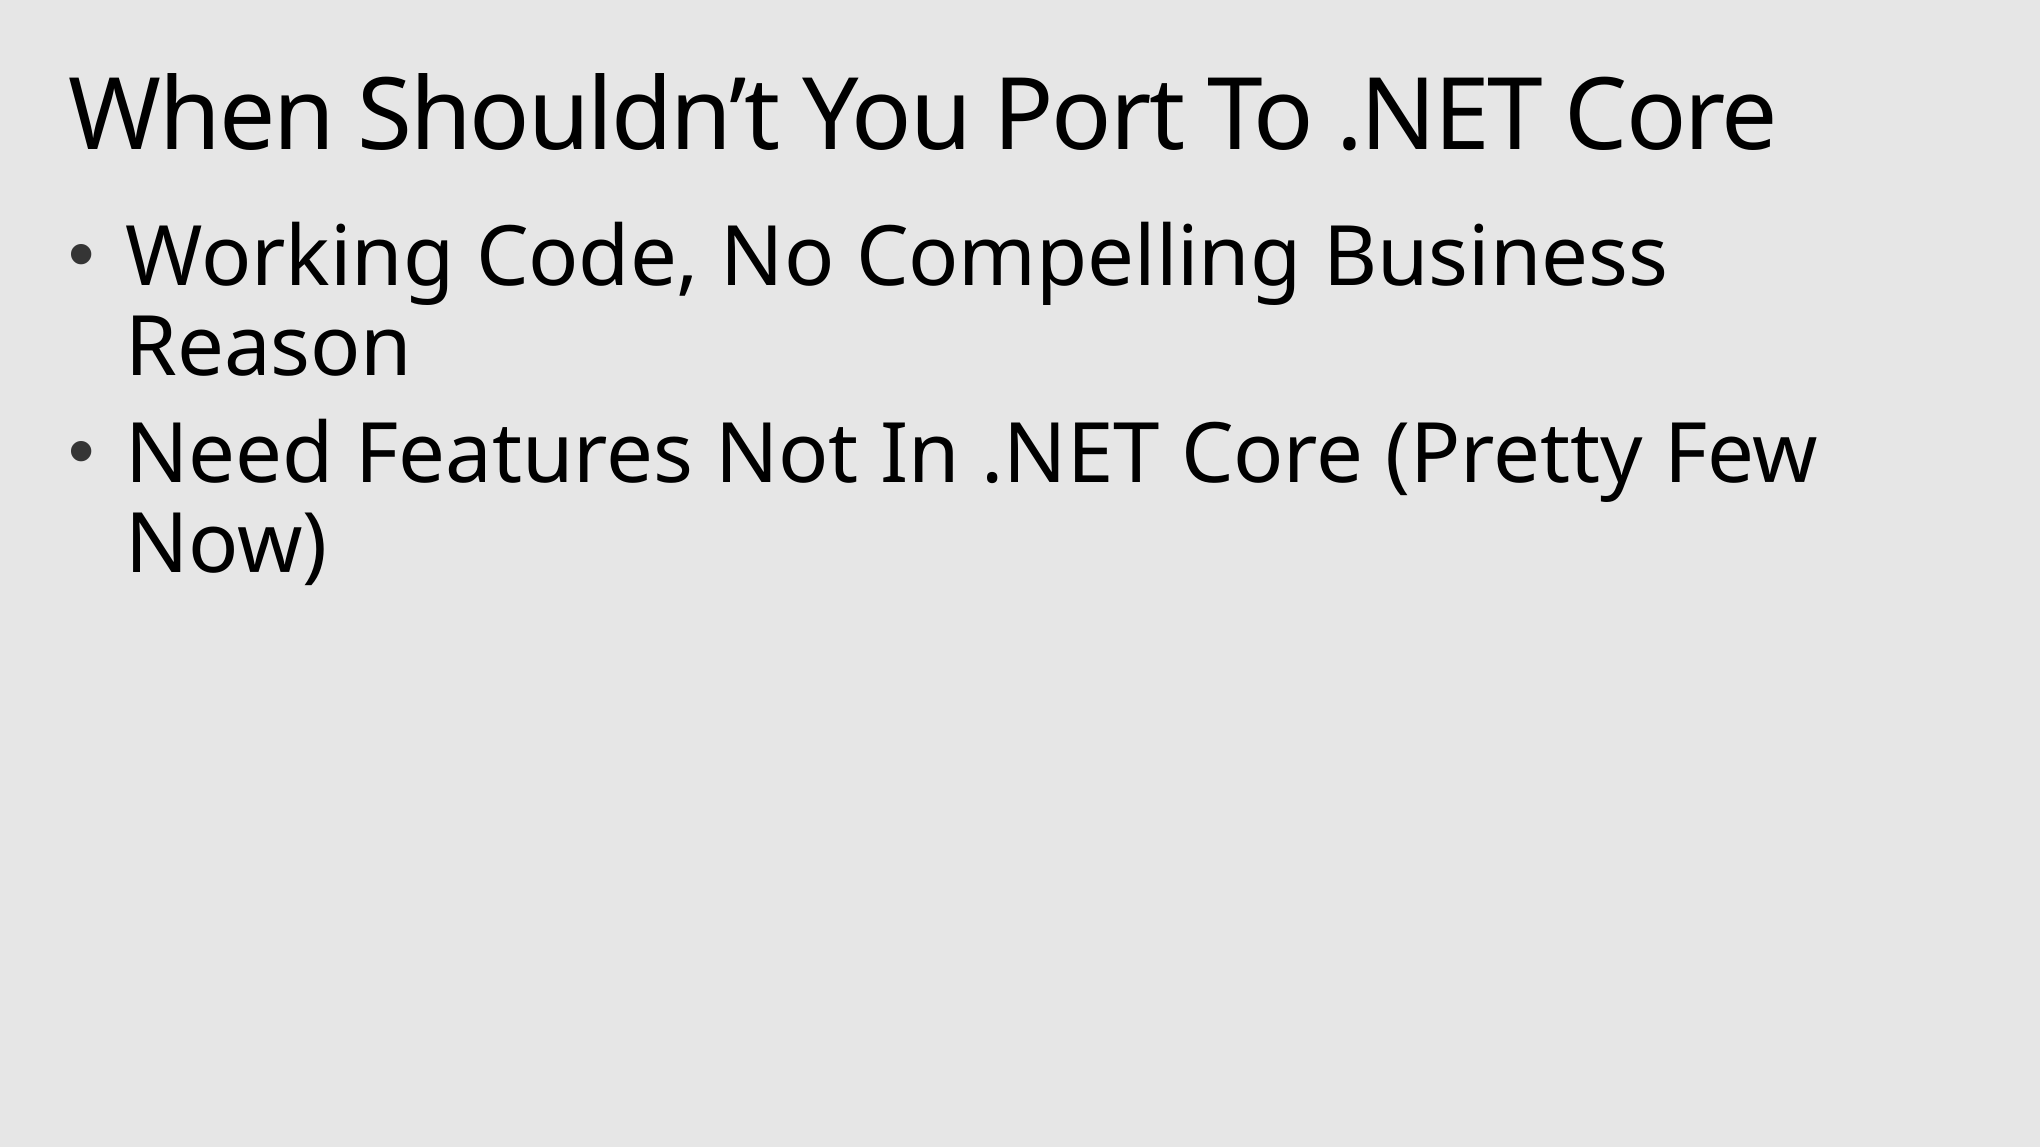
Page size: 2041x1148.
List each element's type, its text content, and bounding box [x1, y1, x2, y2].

title When Shouldn’t You Port To .NET Core [45, 48, 1996, 198]
list Working Code, No Compelling Business Reason Need Features Not In .NET Core (Pretty Few Now) [45, 198, 1996, 411]
